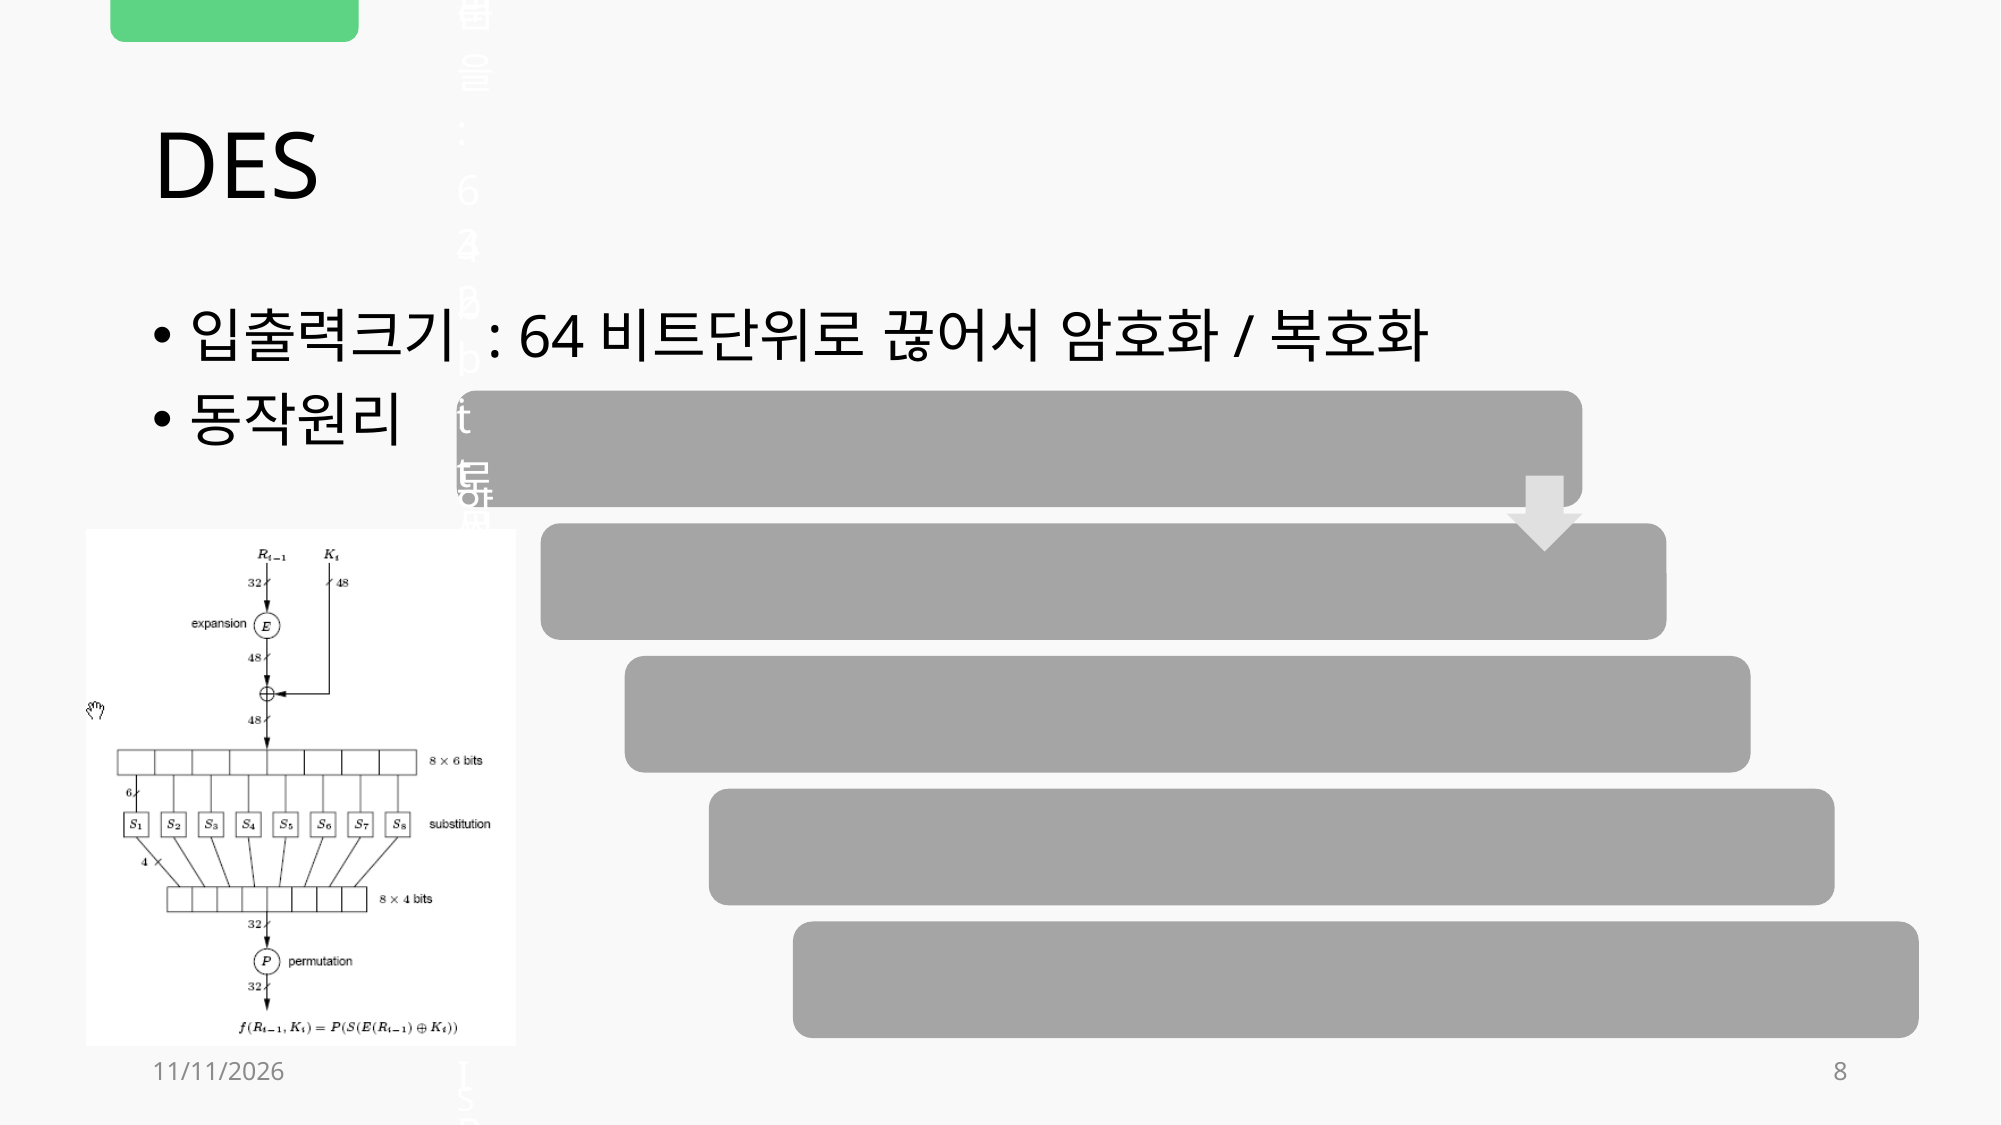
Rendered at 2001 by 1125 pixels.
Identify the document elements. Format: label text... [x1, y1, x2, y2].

title DES [137, 59, 1863, 278]
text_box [456, 390, 1919, 1039]
picture [86, 529, 516, 1046]
slide_number 8 [1412, 1042, 1863, 1103]
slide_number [137, 1042, 588, 1103]
text_box [109, 0, 360, 43]
list 입출력크기 : 64비트단위로 끊어서 암호화/복호화 동작원리 좌우분리 [137, 299, 1863, 529]
